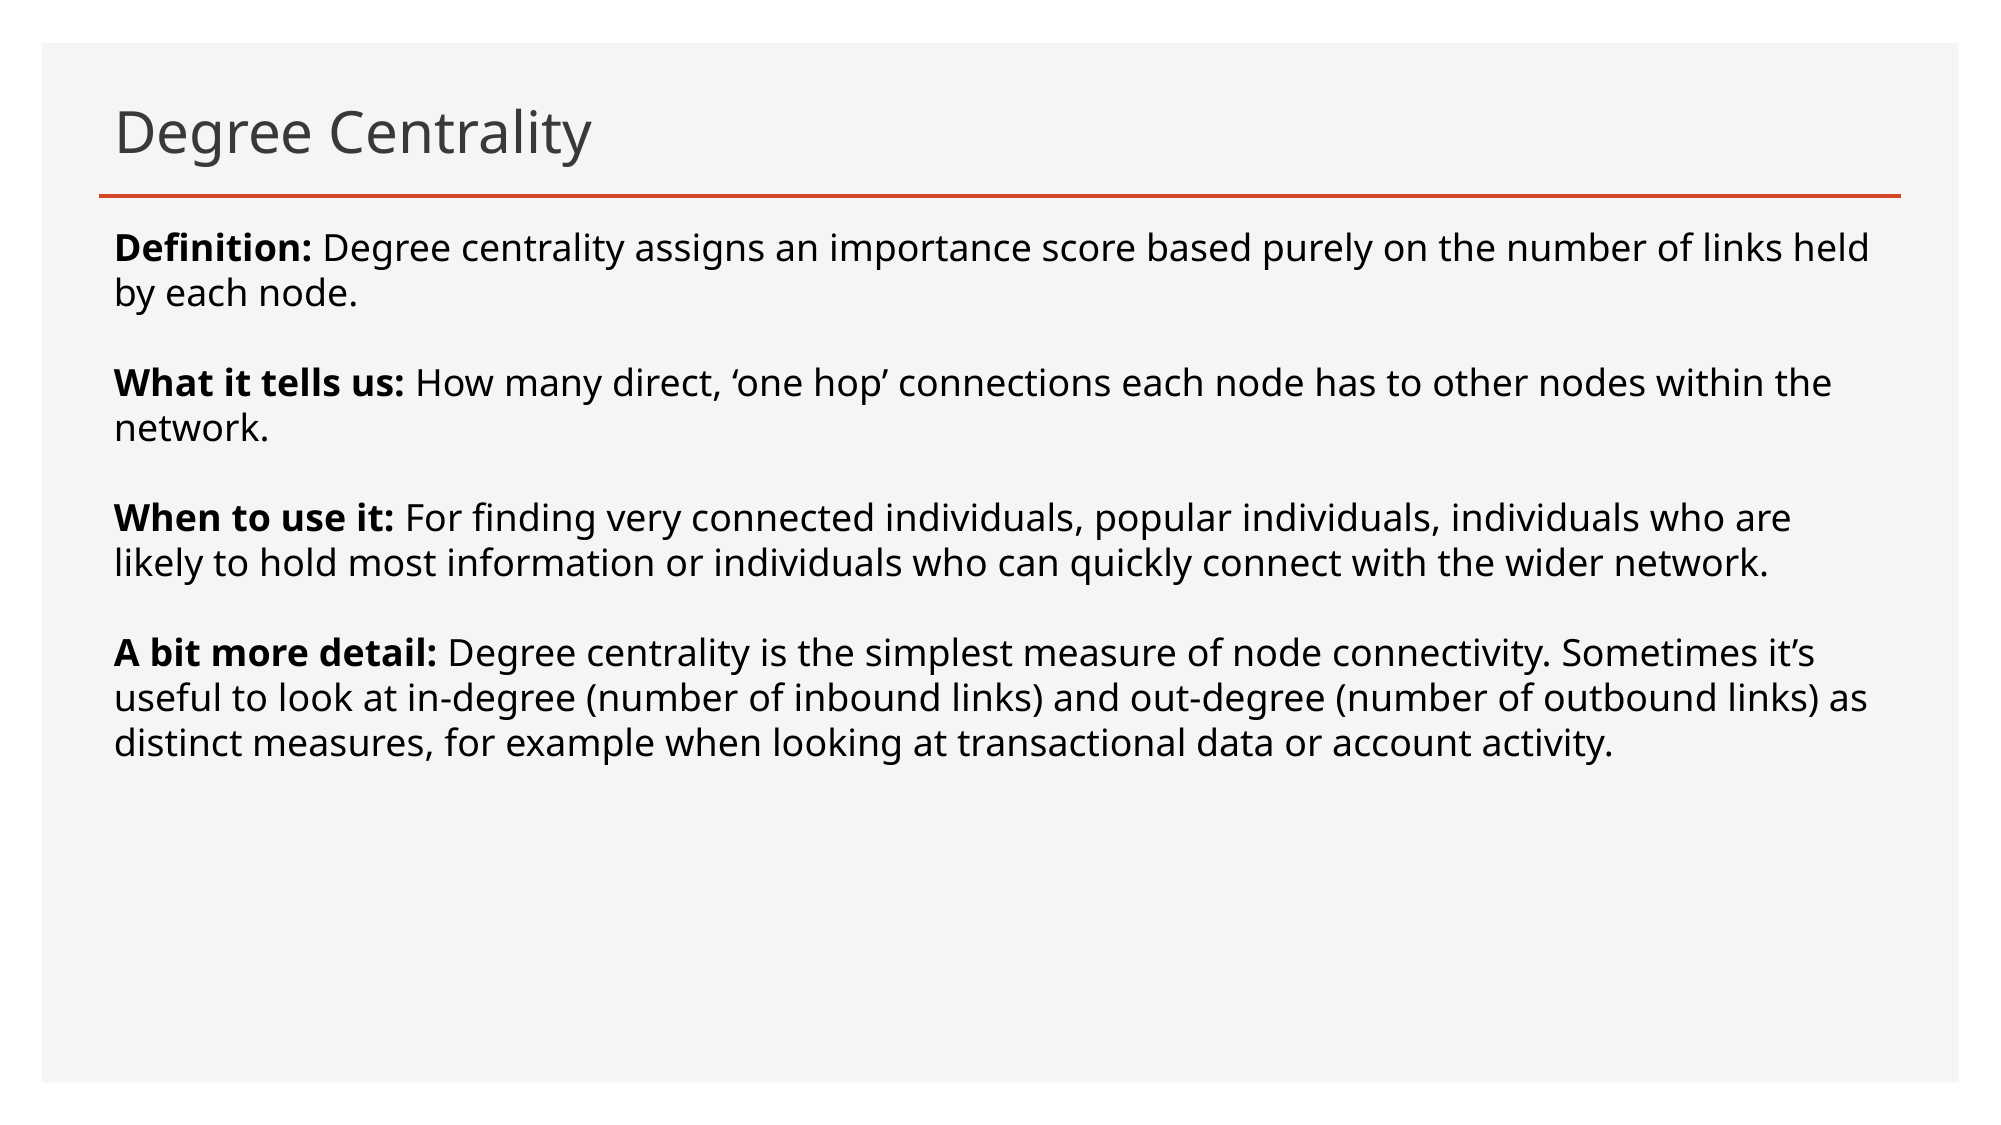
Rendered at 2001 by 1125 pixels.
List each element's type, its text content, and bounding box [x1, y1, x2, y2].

title Degree Centrality [99, 73, 1901, 197]
text_box Definition: Degree centrality assigns an importance score based purely on the number of links held by each node. What it tells us: How many direct, ‘one hop’ connections each node has to other nodes within the network. When to use it: For finding very connected individuals, popular individuals, individuals who are likely to hold most information or individuals who can quickly connect with the wider network. A bit more detail: Degree centrality is the simplest measure of node connectivity. Sometimes it’s useful to look at in-degree (number of inbound links) and out-degree (number of outbound links) as distinct measures, for example when looking at transactional data or account activity. [99, 216, 1901, 1002]
